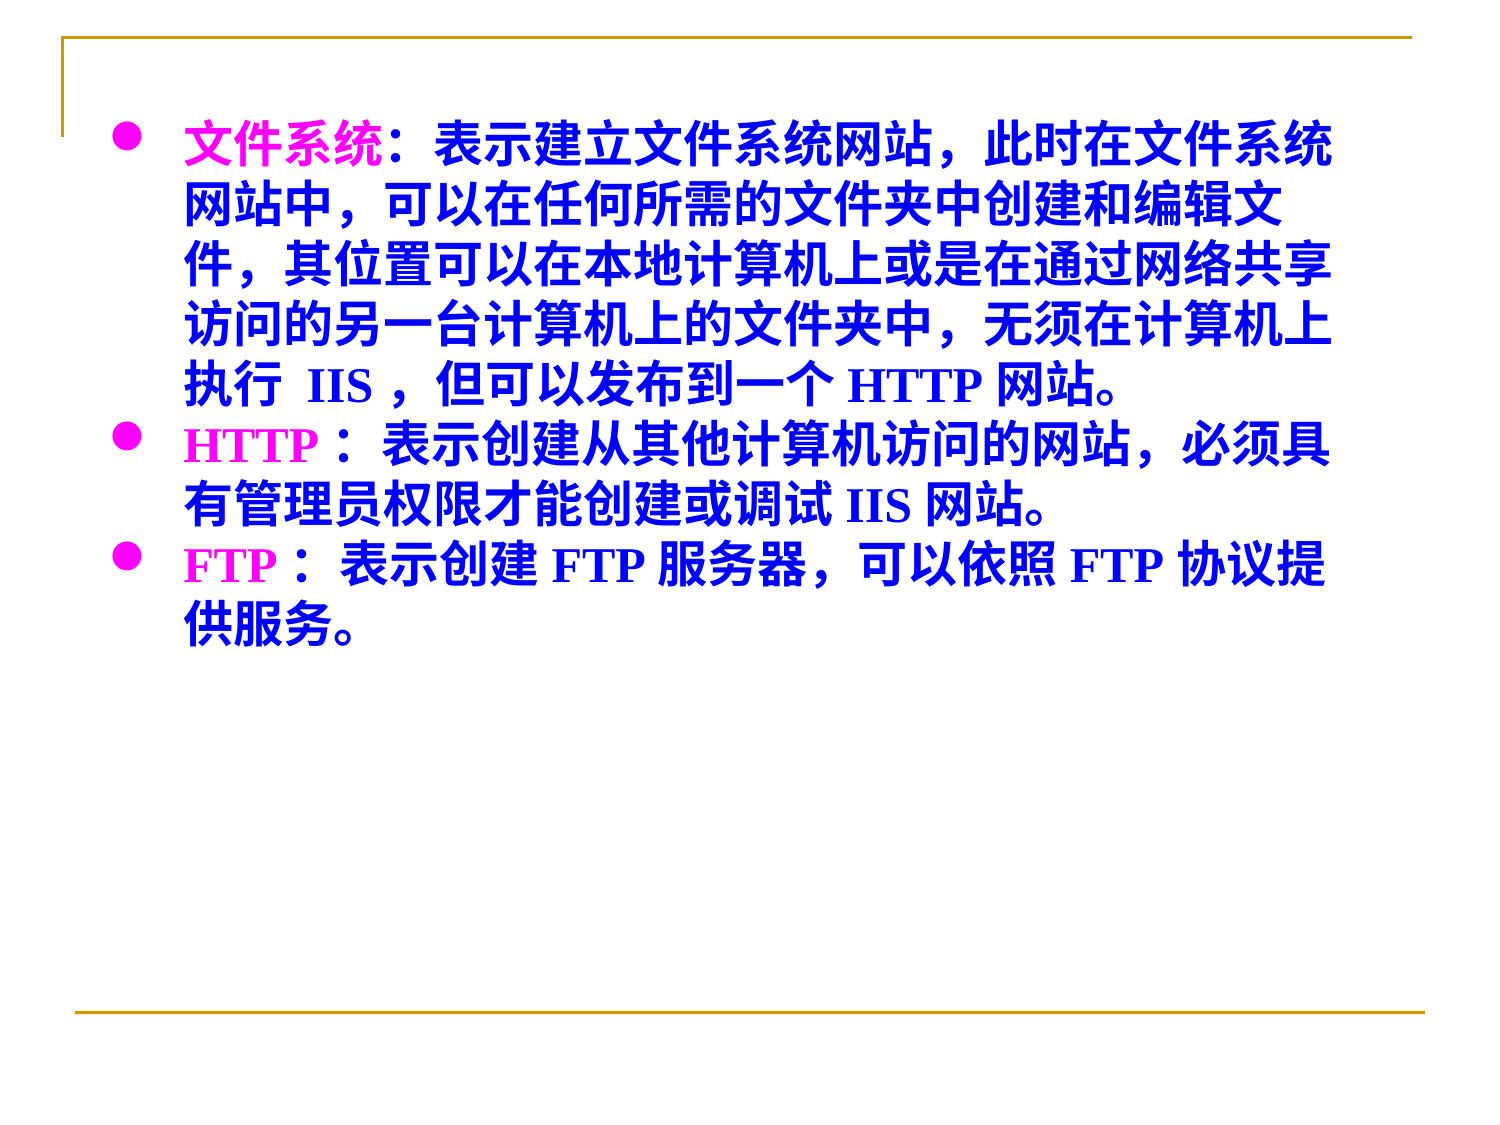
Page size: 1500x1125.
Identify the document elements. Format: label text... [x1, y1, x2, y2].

text_box 文件系统：表示建立文件系统网站，此时在文件系统网站中，可以在任何所需的文件夹中创建和编辑文件，其位置可以在本地计算机上或是在通过网络共享访问的另一台计算机上的文件夹中，无须在计算机上执行 IIS，但可以发布到一个HTTP网站。 HTTP：表示创建从其他计算机访问的网站，必须具有管理员权限才能创建或调试IIS网站。 FTP：表示创建FTP服务器，可以依照FTP协议提供服务。 [93, 105, 1383, 661]
